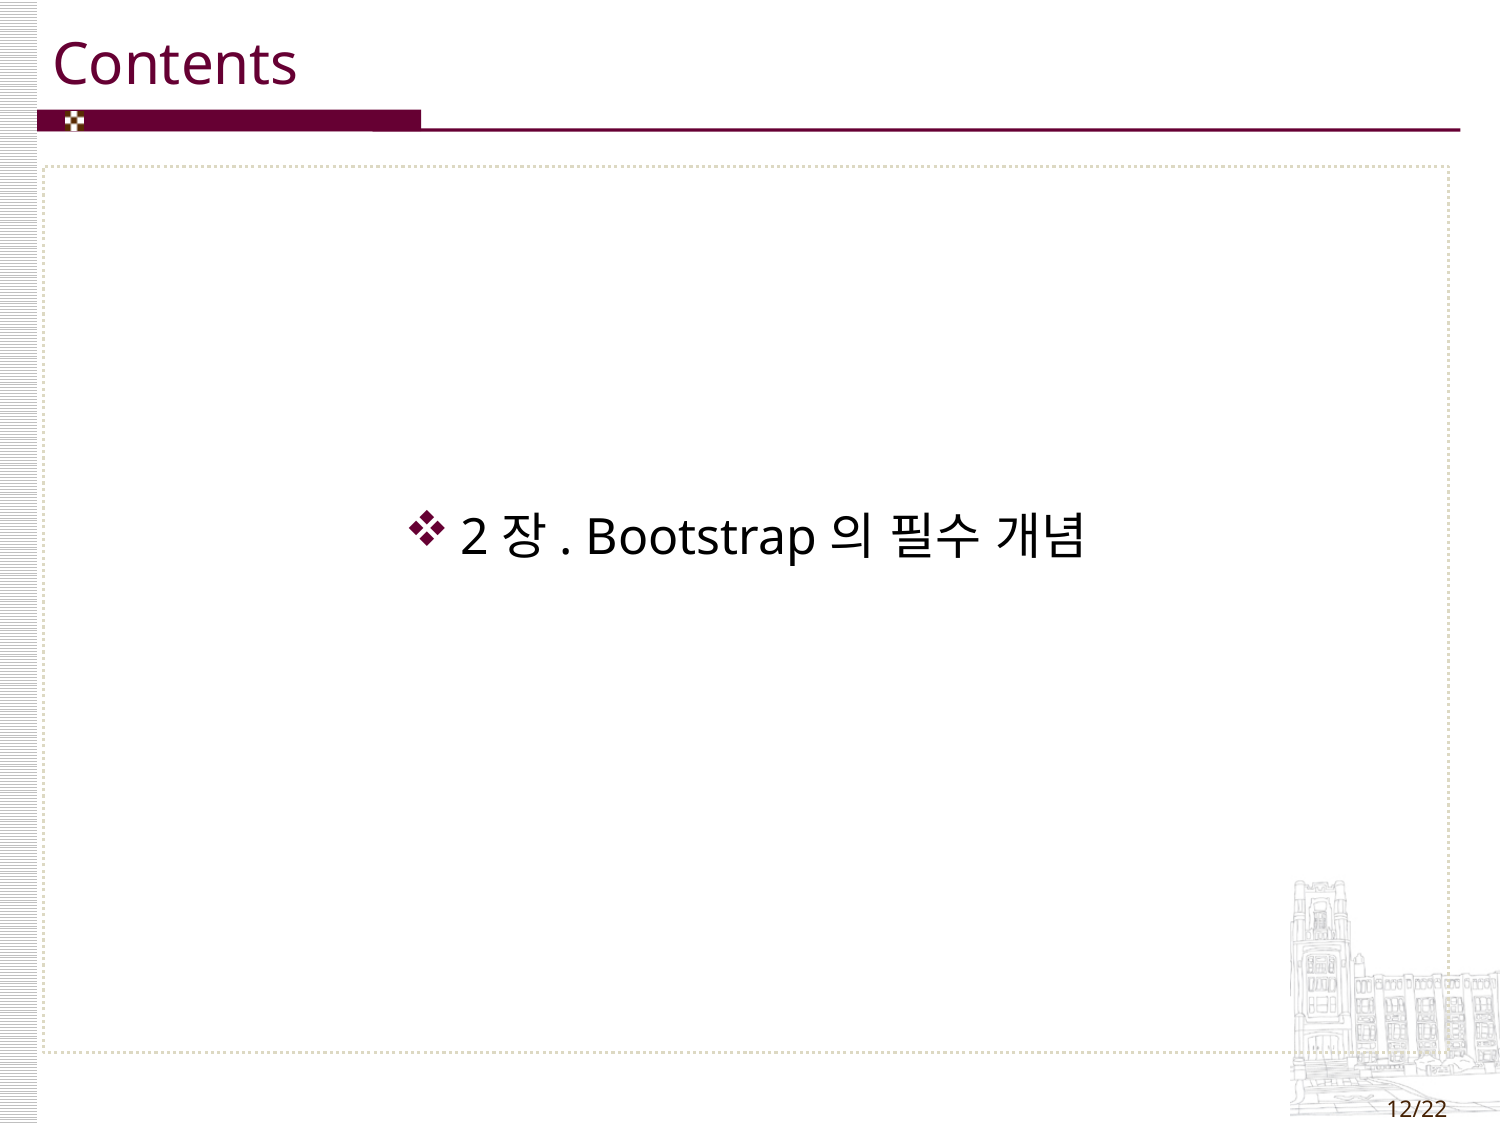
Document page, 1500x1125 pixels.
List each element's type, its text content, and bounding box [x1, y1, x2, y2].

picture [1290, 874, 1500, 1125]
picture [65, 111, 84, 131]
list 2장. Bootstrap의 필수 개념 [42, 165, 1450, 1054]
